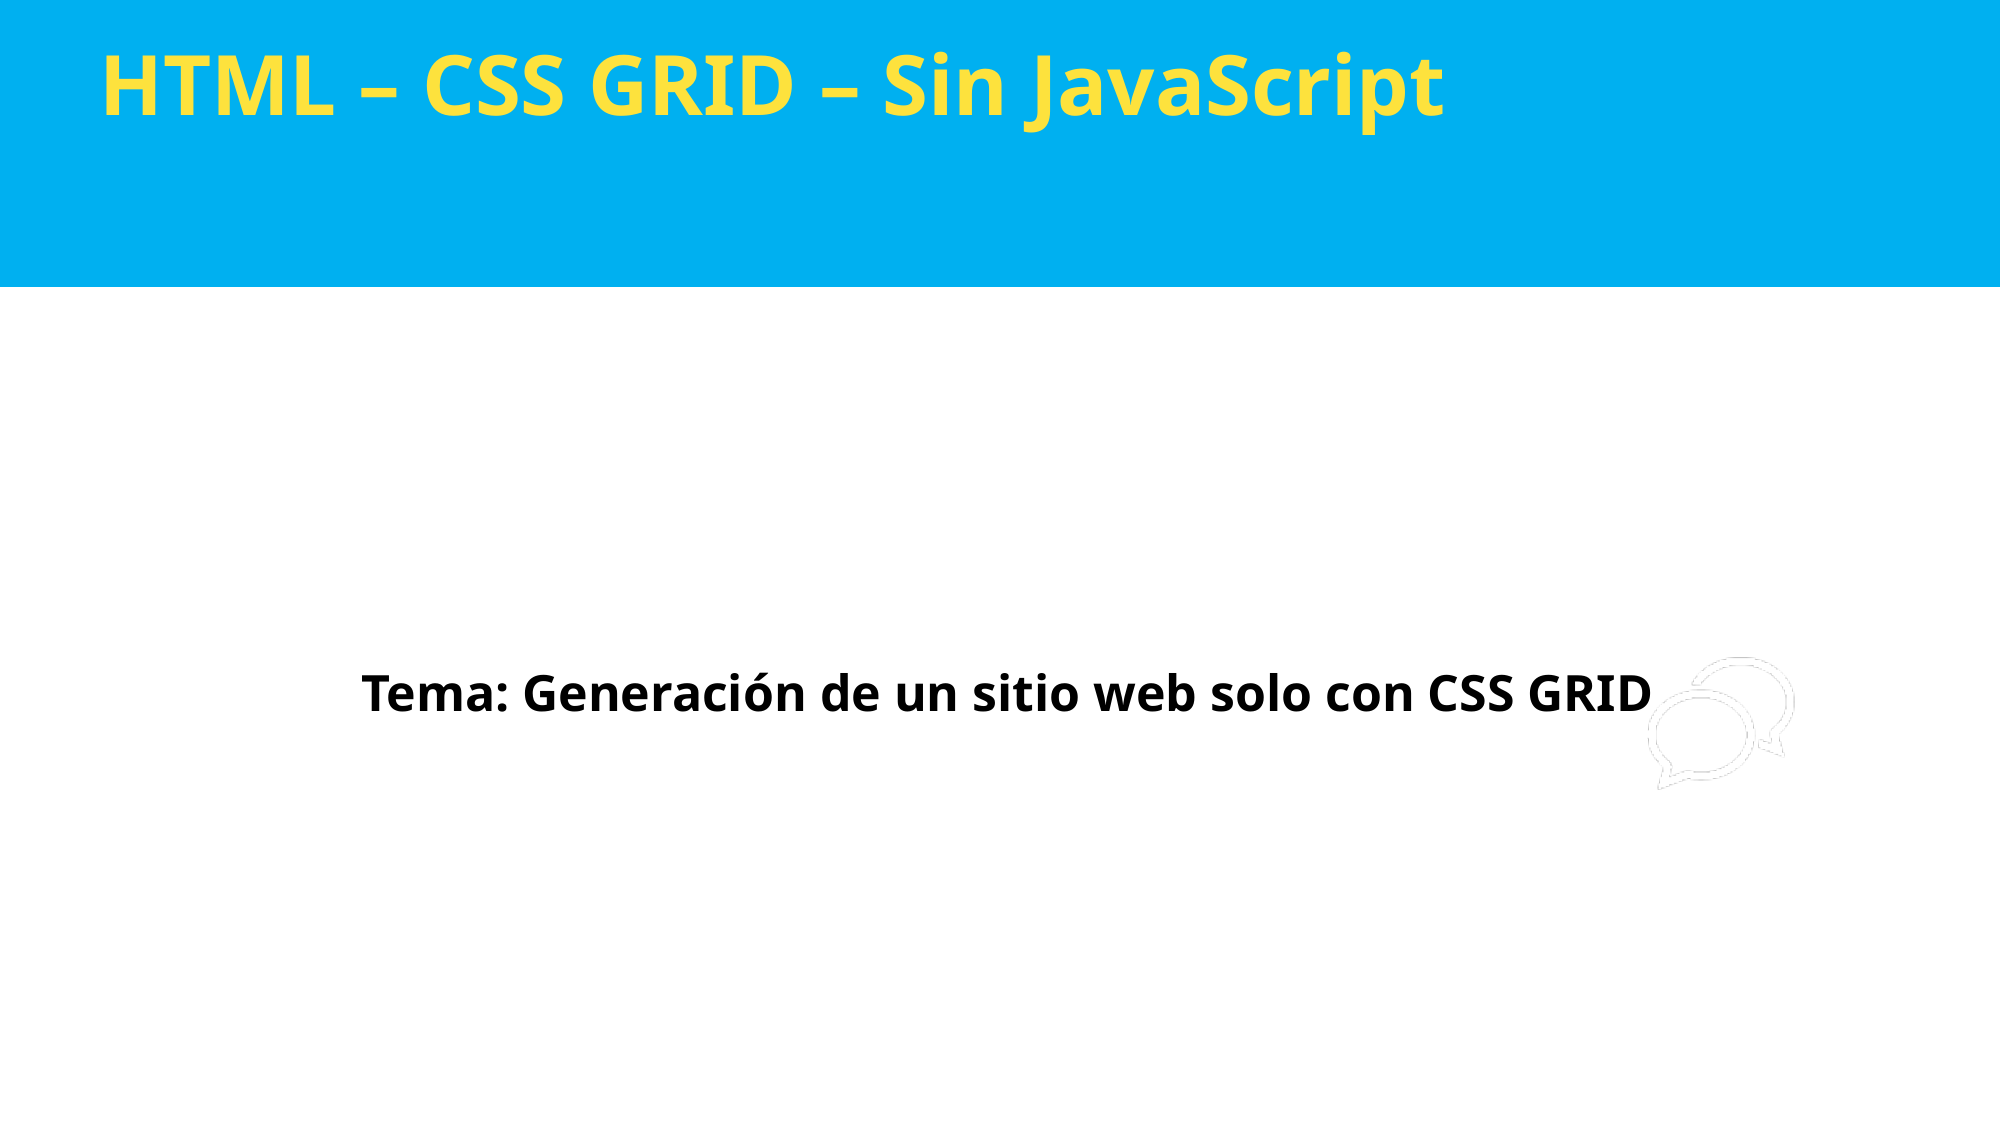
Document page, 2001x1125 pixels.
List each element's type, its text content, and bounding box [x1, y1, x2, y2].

text_box HTML – CSS GRID – Sin JavaScript [92, 24, 1901, 140]
picture [1647, 649, 1796, 799]
text_box [0, 0, 2000, 287]
text_box Tema: Generación de un sitio web solo con CSS GRID [340, 640, 1692, 741]
